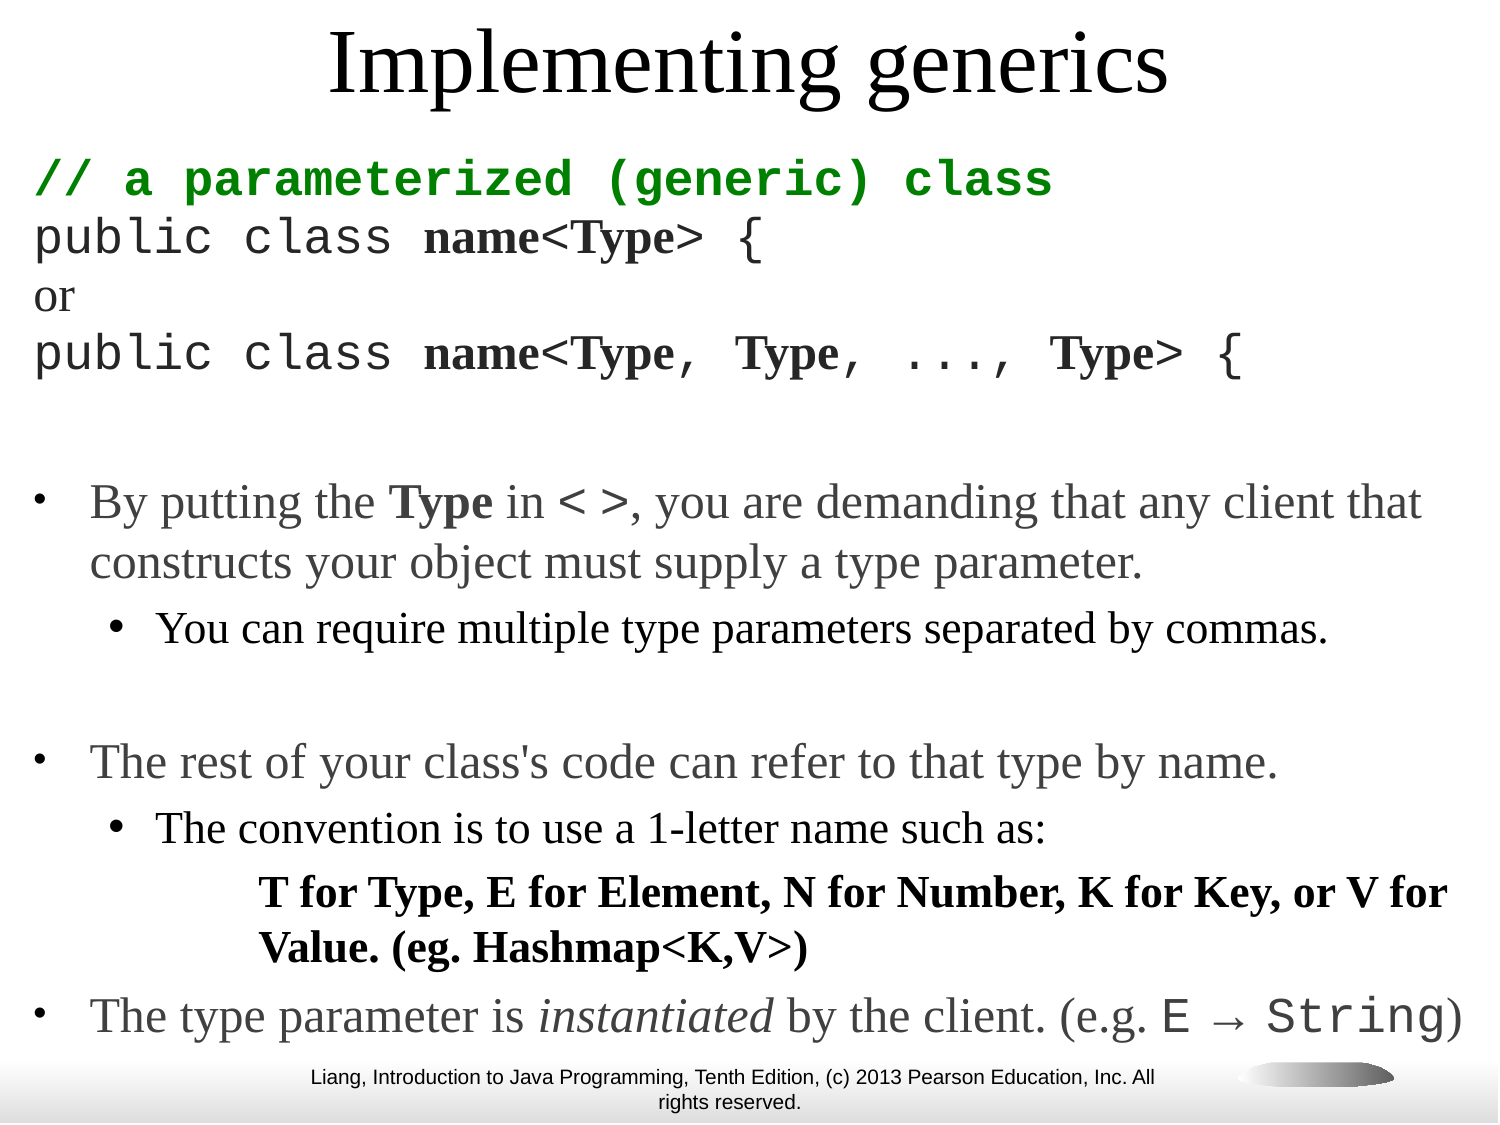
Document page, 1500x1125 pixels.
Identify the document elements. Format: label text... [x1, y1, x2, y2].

list // a parameterized (generic) class public class name<Type> { or public class name<Type, Type, ..., Type> { By putting the Type in < >, you are demanding that any client that constructs your object must supply a type parameter. You can require multiple type parameters separated by commas. The rest of your class's code can refer to that type by name. The convention is to use a 1-letter name such as: T for Type, E for Element, N for Number, K for Key, or V for Value. (eg. Hashmap<K,V>) The type parameter is instantiated by the client. (e.g. E → String) [17, 149, 1500, 1063]
title Implementing generics [112, 0, 1388, 149]
